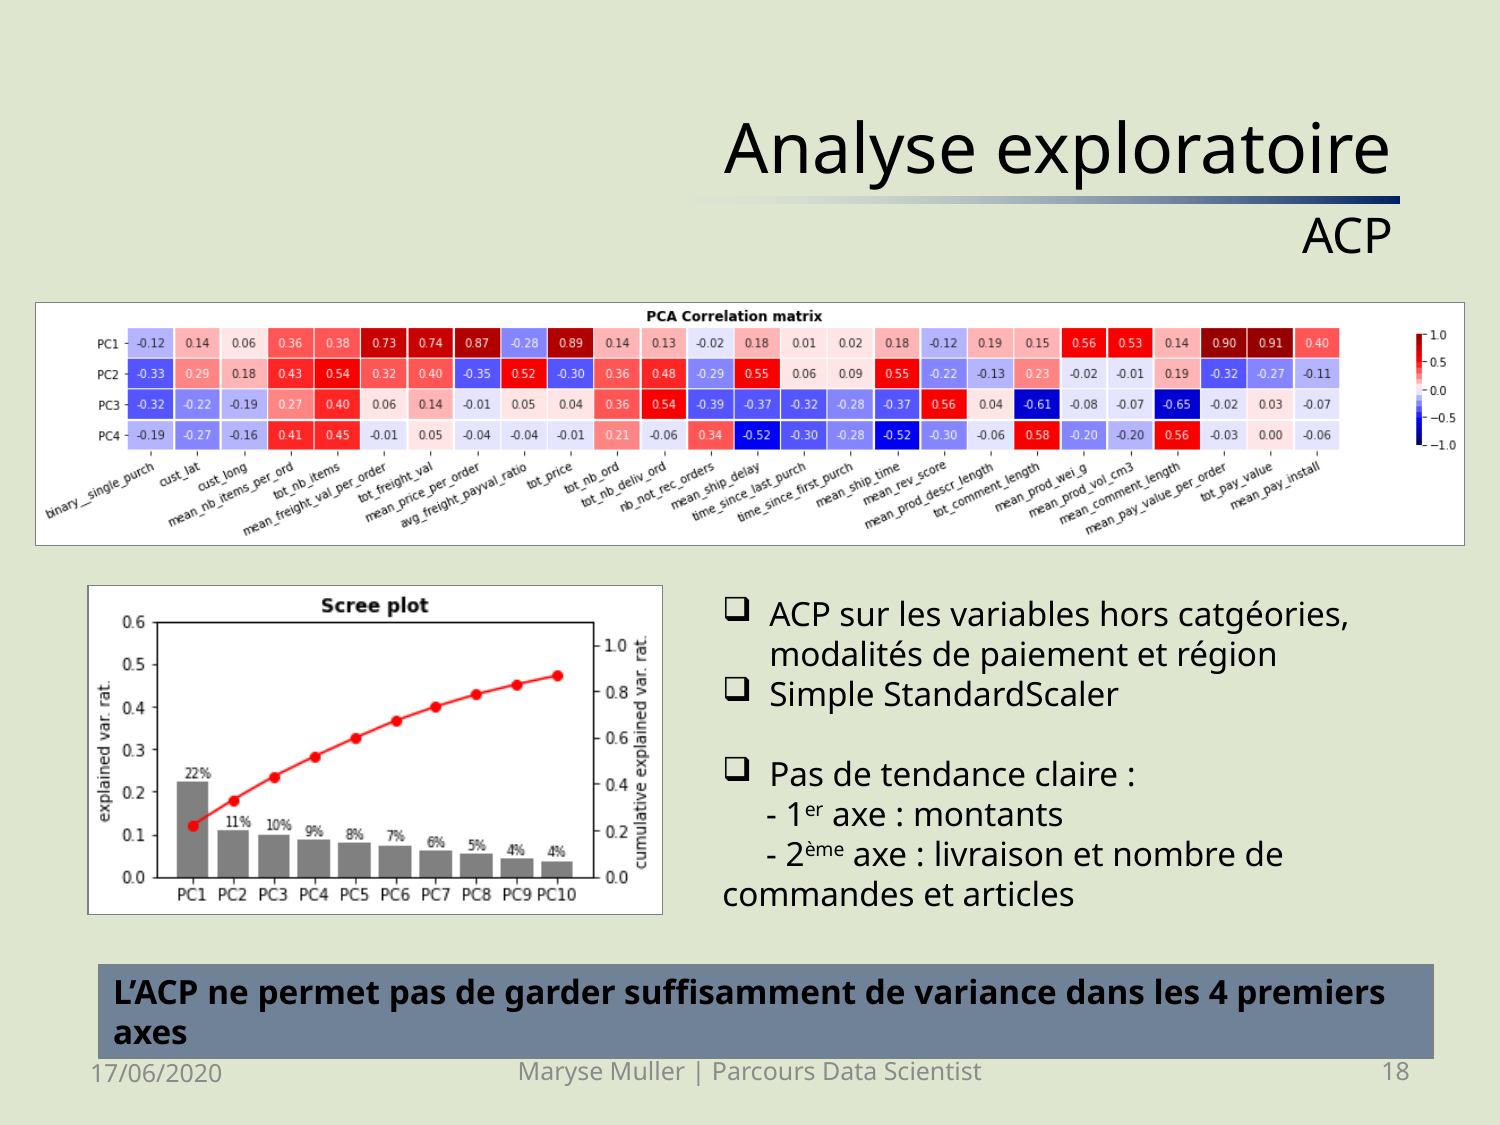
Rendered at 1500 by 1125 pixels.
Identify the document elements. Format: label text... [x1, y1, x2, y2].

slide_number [75, 1042, 425, 1103]
footer Maryse Muller | Parcours Data Scientist [472, 1059, 1028, 1103]
text_box L’ACP ne permet pas de garder suffisamment de variance dans les 4 premiers axes [98, 964, 1434, 1059]
title Analyse exploratoire ACP [179, 96, 1408, 272]
text_box ACP sur les variables hors catgéories, modalités de paiement et région Simple StandardScaler Pas de tendance claire : - 1er axe : montants - 2ème axe : livraison et nombre de commandes et articles [707, 586, 1400, 921]
picture [35, 302, 1465, 545]
picture [88, 585, 663, 915]
text_box [625, 194, 1402, 206]
slide_number 18 [1074, 1059, 1425, 1103]
